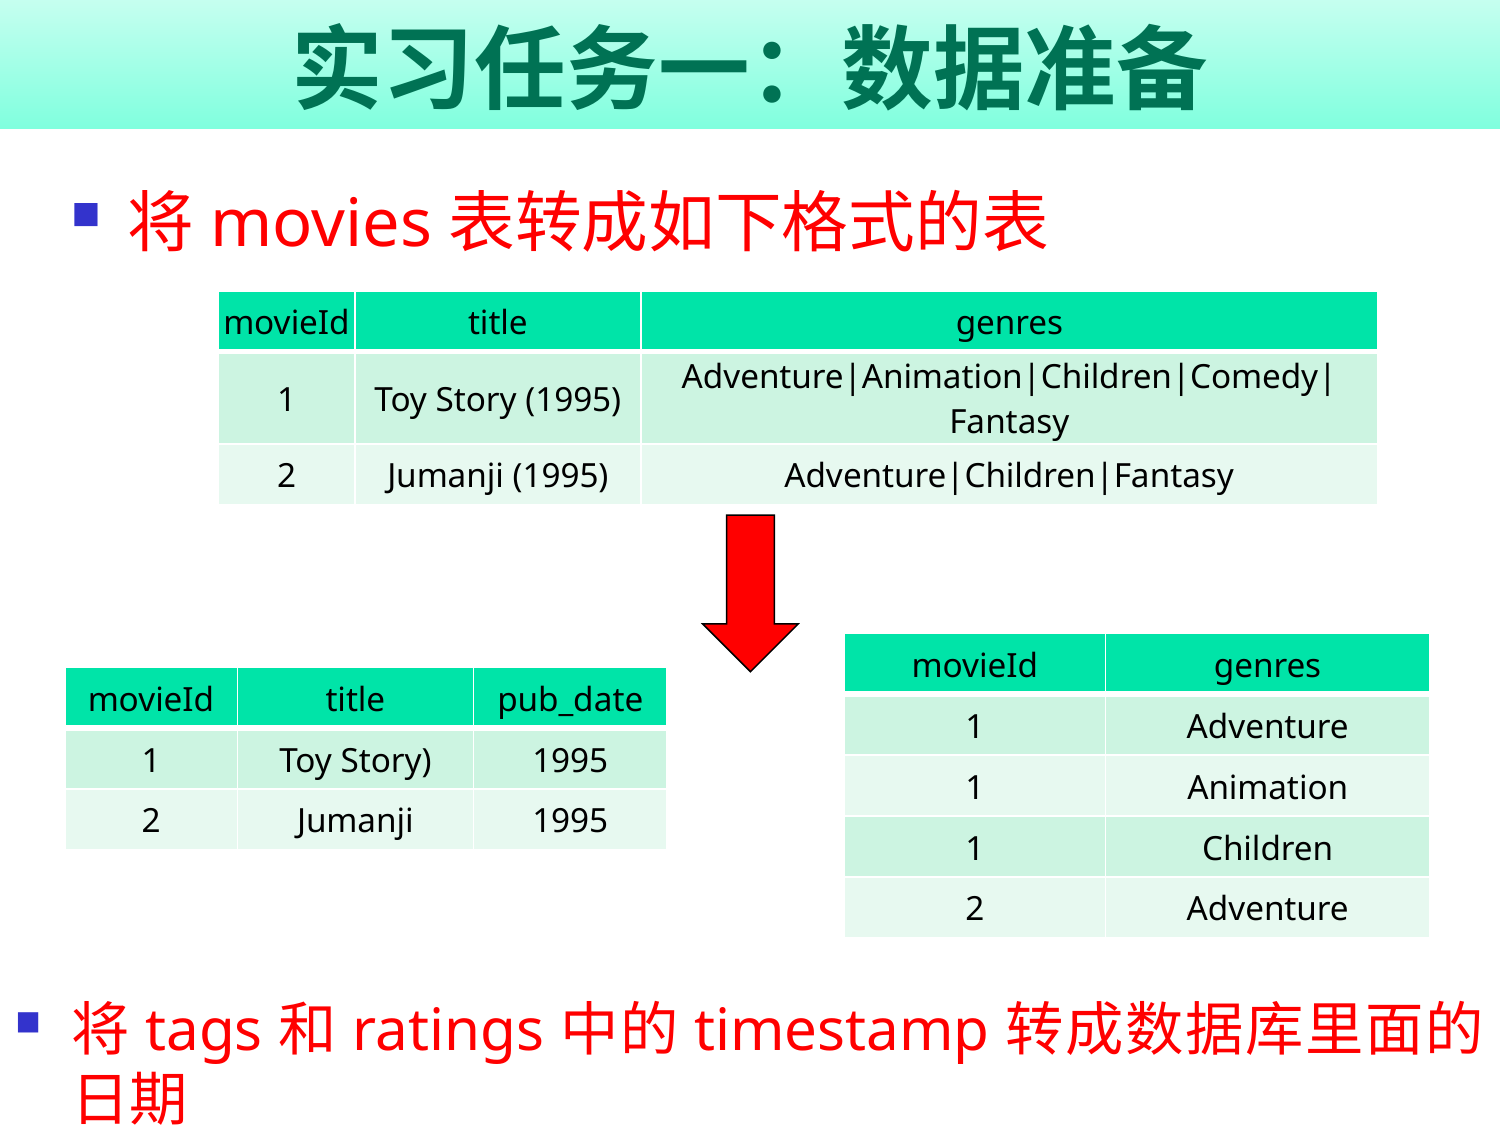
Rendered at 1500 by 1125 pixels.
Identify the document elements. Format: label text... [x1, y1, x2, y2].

table_cell 1 [219, 354, 354, 443]
table_cell Adventure [1106, 878, 1429, 937]
table_header movieId [219, 292, 354, 349]
table_cell Animation [1106, 756, 1429, 815]
table_cell Toy Story (1995) [356, 354, 640, 443]
table_cell 1 [845, 756, 1105, 815]
table_cell Children [1106, 817, 1429, 876]
table_header genres [642, 292, 1377, 349]
table_cell Jumanji [238, 790, 473, 849]
table_cell 2 [219, 445, 354, 504]
table_cell Adventure [1106, 697, 1429, 754]
table_header movieId [66, 668, 237, 725]
text_box [702, 515, 799, 672]
table_cell 1995 [474, 731, 666, 788]
table_cell 2 [845, 878, 1105, 937]
table_cell 1995 [474, 790, 666, 849]
table_cell 1 [66, 731, 237, 788]
table_header title [238, 668, 473, 725]
table_cell Adventure|Children|Fantasy [642, 445, 1377, 504]
table_header title [356, 292, 640, 349]
list 将movies表转成如下格式的表 [55, 172, 1463, 291]
text_box 将tags和ratings中的timestamp转成数据库里面的日期 [0, 984, 1500, 1103]
table_cell Toy Story) [238, 731, 473, 788]
table_cell 1 [845, 697, 1105, 754]
table_header movieId [845, 634, 1105, 691]
title 实习任务一：数据准备 [0, 0, 1500, 129]
table_header pub_date [474, 668, 666, 725]
table_cell Adventure|Animation|Children|Comedy|Fantasy [642, 354, 1377, 443]
table_cell 1 [845, 817, 1105, 876]
table_cell 2 [66, 790, 237, 849]
table_cell Jumanji (1995) [356, 445, 640, 504]
table_header genres [1106, 634, 1429, 691]
